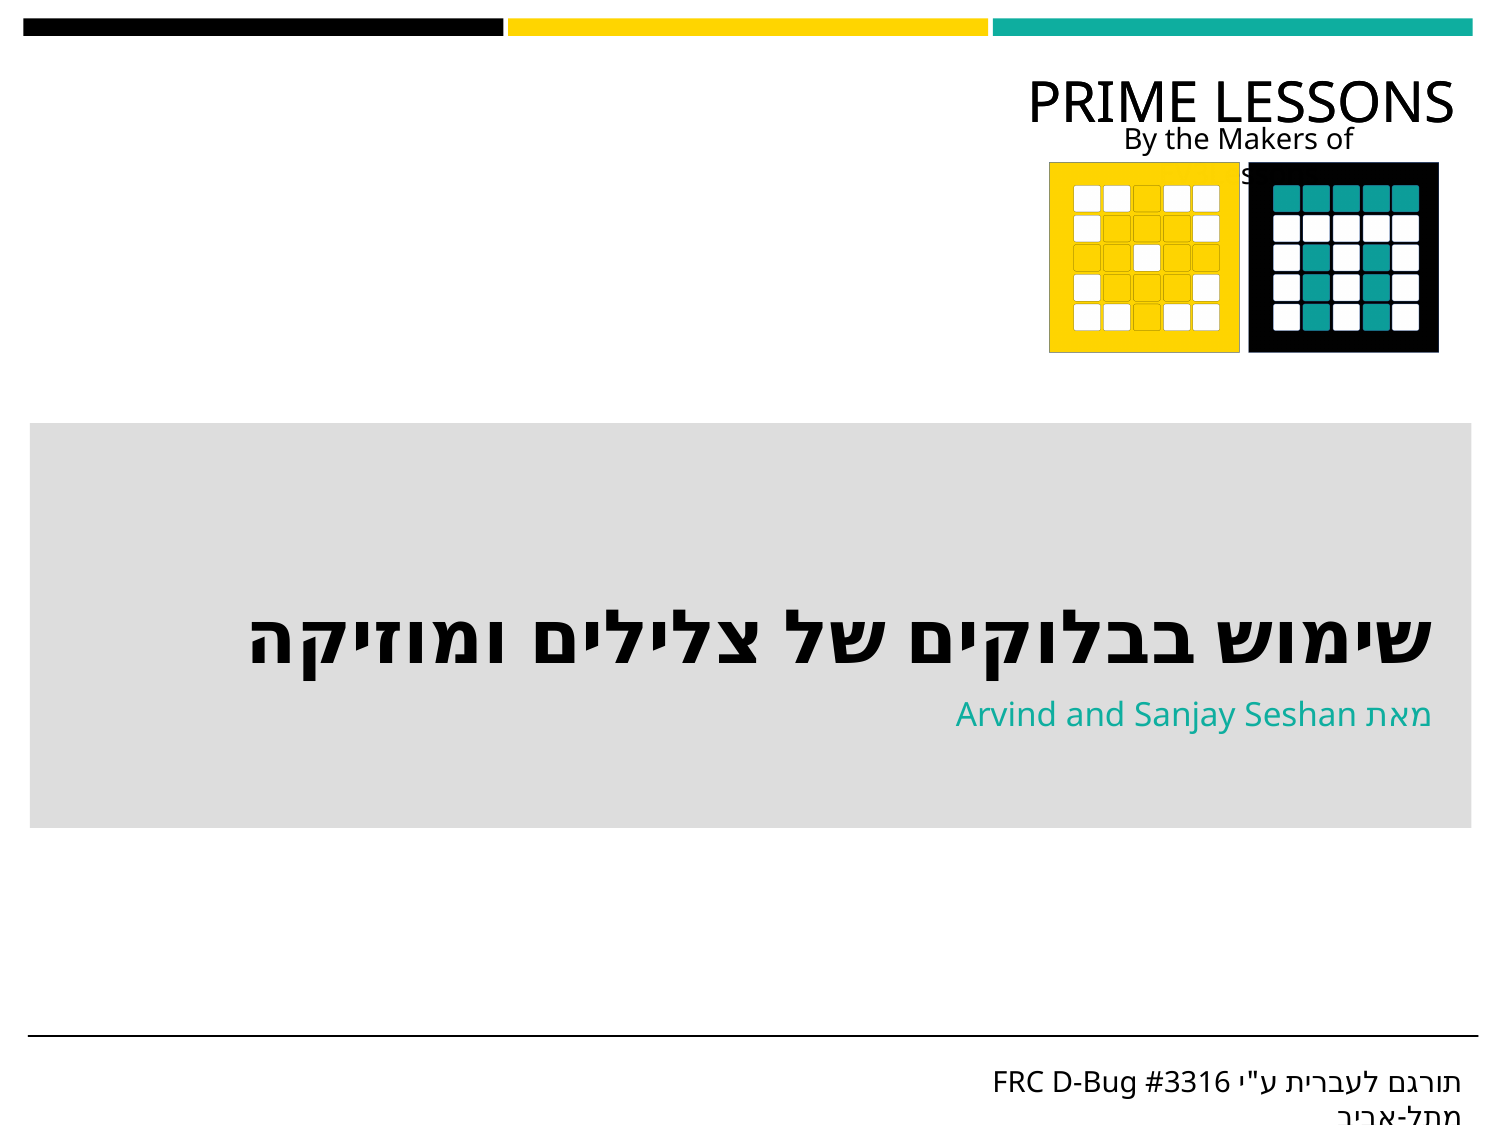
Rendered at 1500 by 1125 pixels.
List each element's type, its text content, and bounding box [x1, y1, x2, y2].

title שימוש בבלוקים של צלילים ומוזיקה [39, 439, 1448, 686]
text_box מאת Arvind and Sanjay Seshan [506, 685, 1448, 783]
picture [1049, 162, 1240, 353]
picture [1248, 162, 1439, 353]
